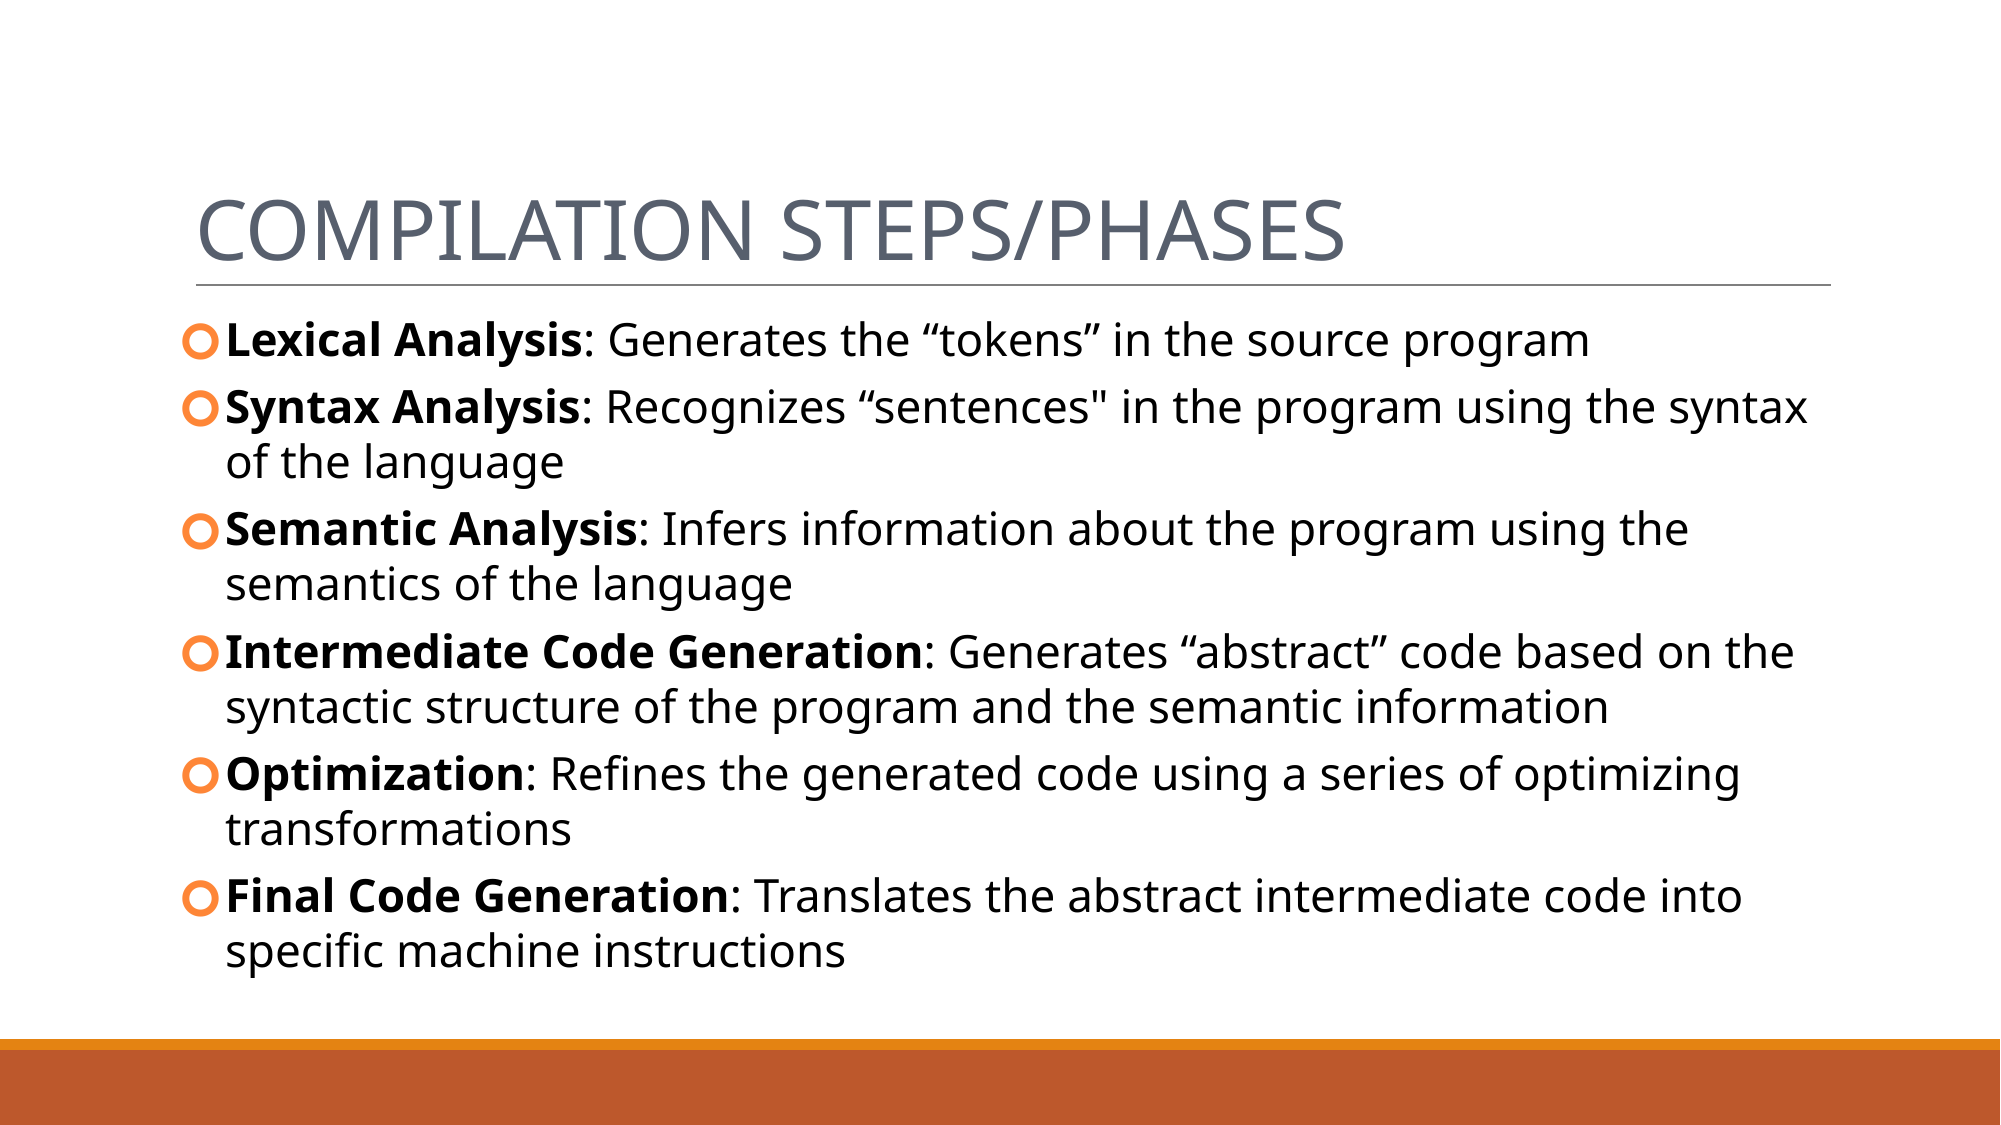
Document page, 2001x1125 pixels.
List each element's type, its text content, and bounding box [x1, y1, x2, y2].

list Lexical Analysis: Generates the “tokens” in the source program Syntax Analysis: Recognizes “sentences" in the program using the syntax of the language Semantic Analysis: Infers information about the program using the semantics of the language Intermediate Code Generation: Generates “abstract” code based on the syntactic structure of the program and the semantic information Optimization: Refines the generated code using a series of optimizing transformations Final Code Generation: Translates the abstract intermediate code into specific machine instructions [180, 302, 1830, 1023]
title Compilation Steps/Phases [180, 47, 1830, 285]
